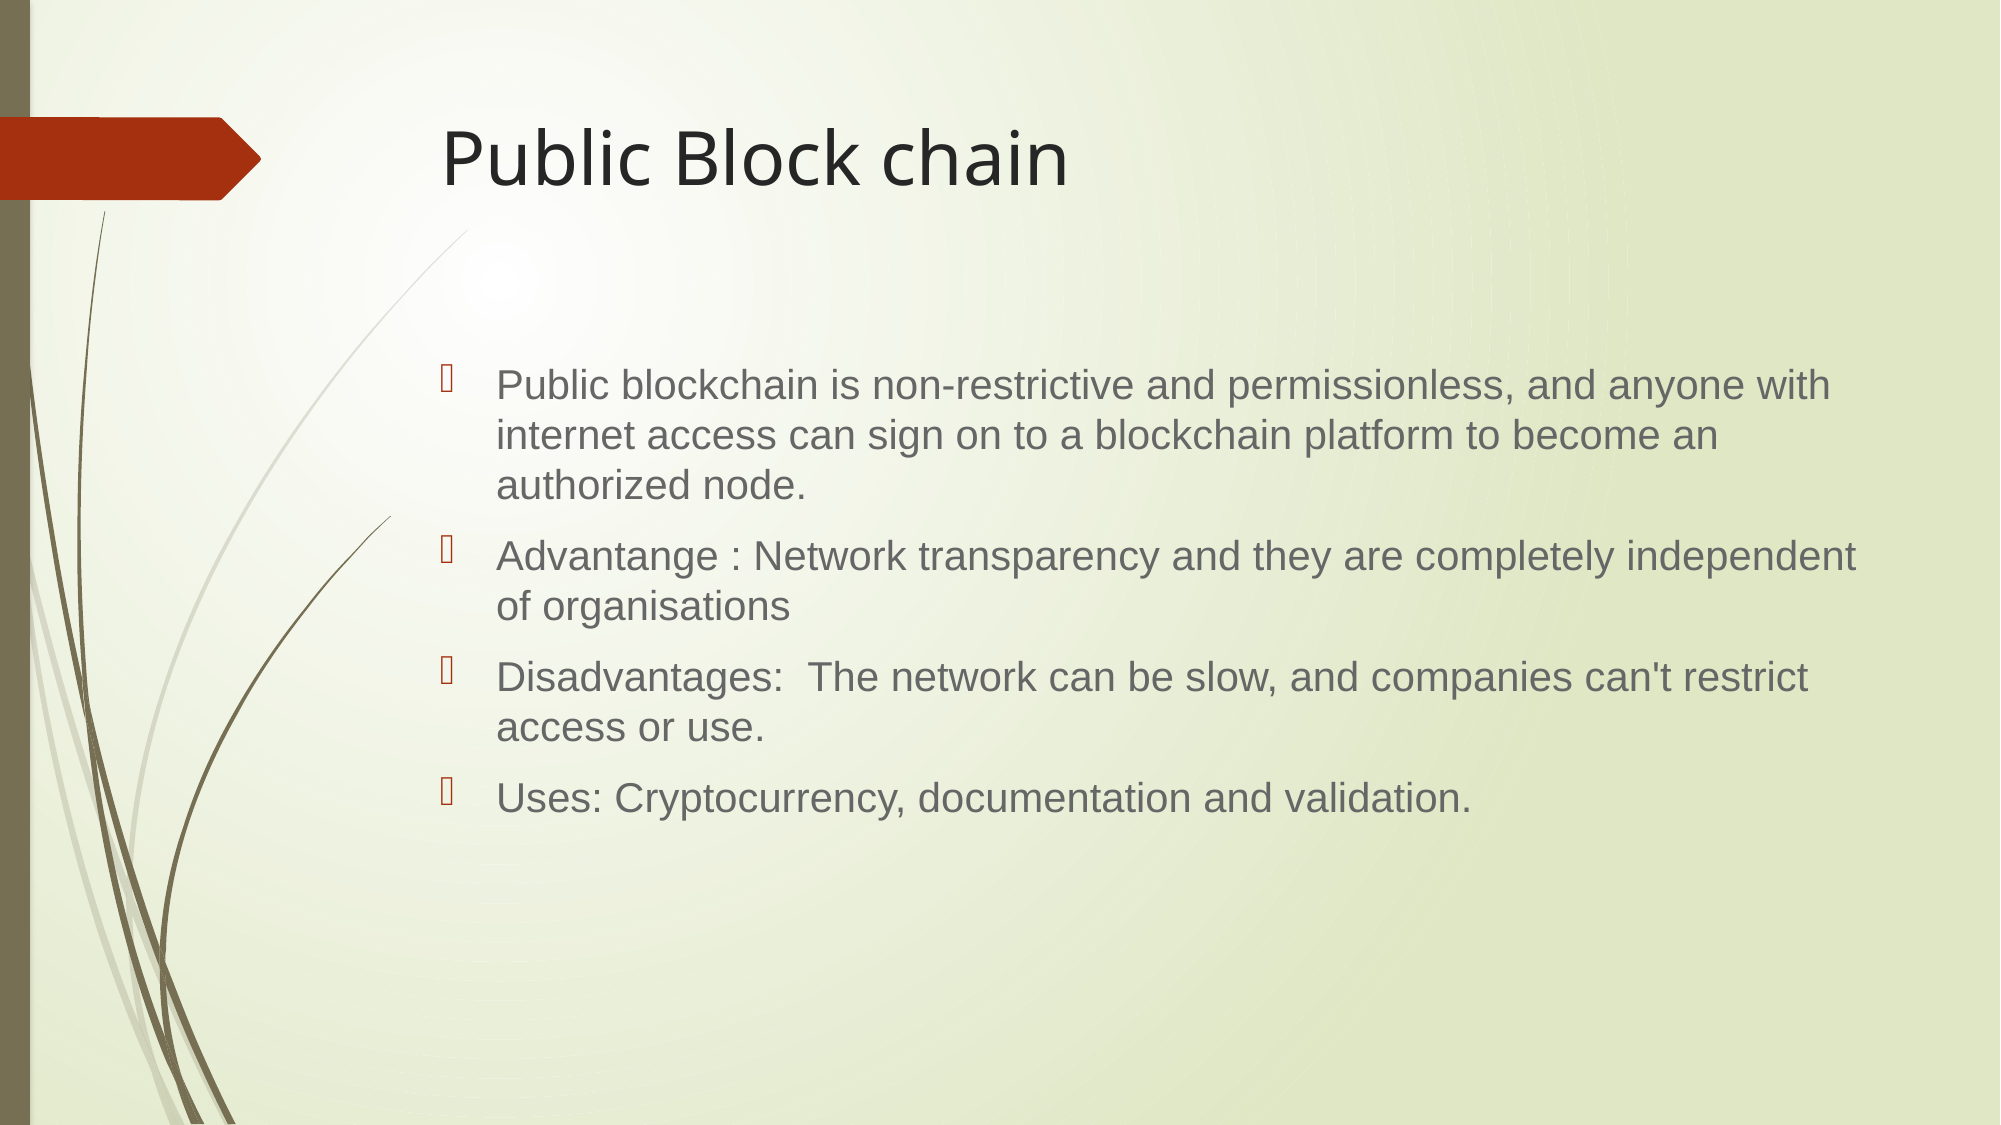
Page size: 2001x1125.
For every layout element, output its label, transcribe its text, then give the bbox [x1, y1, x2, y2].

list Public blockchain is non-restrictive and permissionless, and anyone with internet access can sign on to a blockchain platform to become an authorized node. Advantange : Network transparency and they are completely independent of organisations Disadvantages: The network can be slow, and companies can't restrict access or use. Uses: Cryptocurrency, documentation and validation. [424, 350, 1888, 970]
title Public Block chain [425, 102, 1888, 313]
